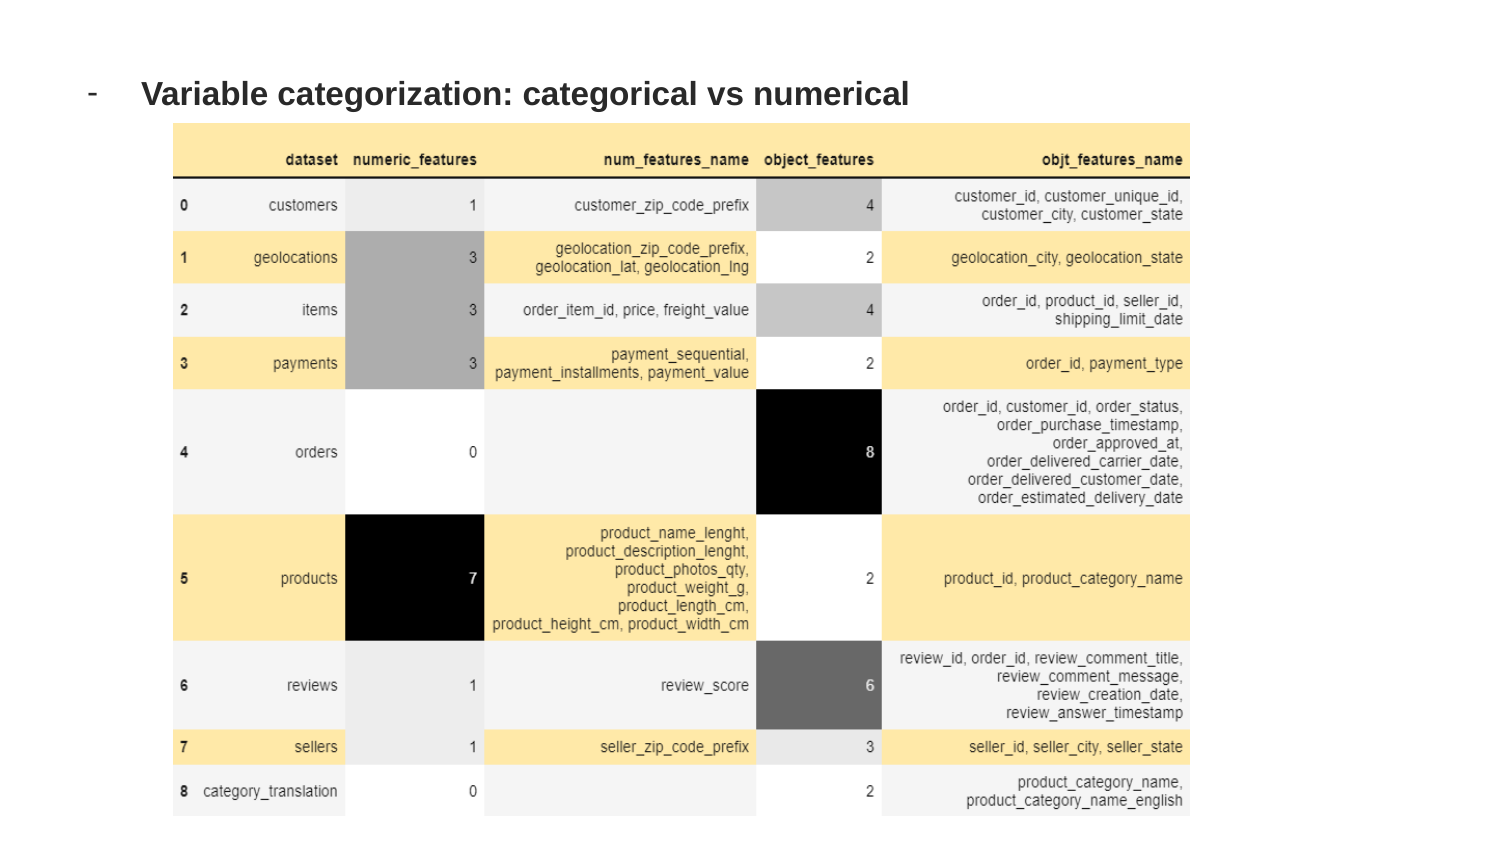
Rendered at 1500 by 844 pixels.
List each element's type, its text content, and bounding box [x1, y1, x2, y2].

title Variable categorization: categorical vs numerical [51, 37, 1449, 132]
picture [173, 122, 1190, 816]
